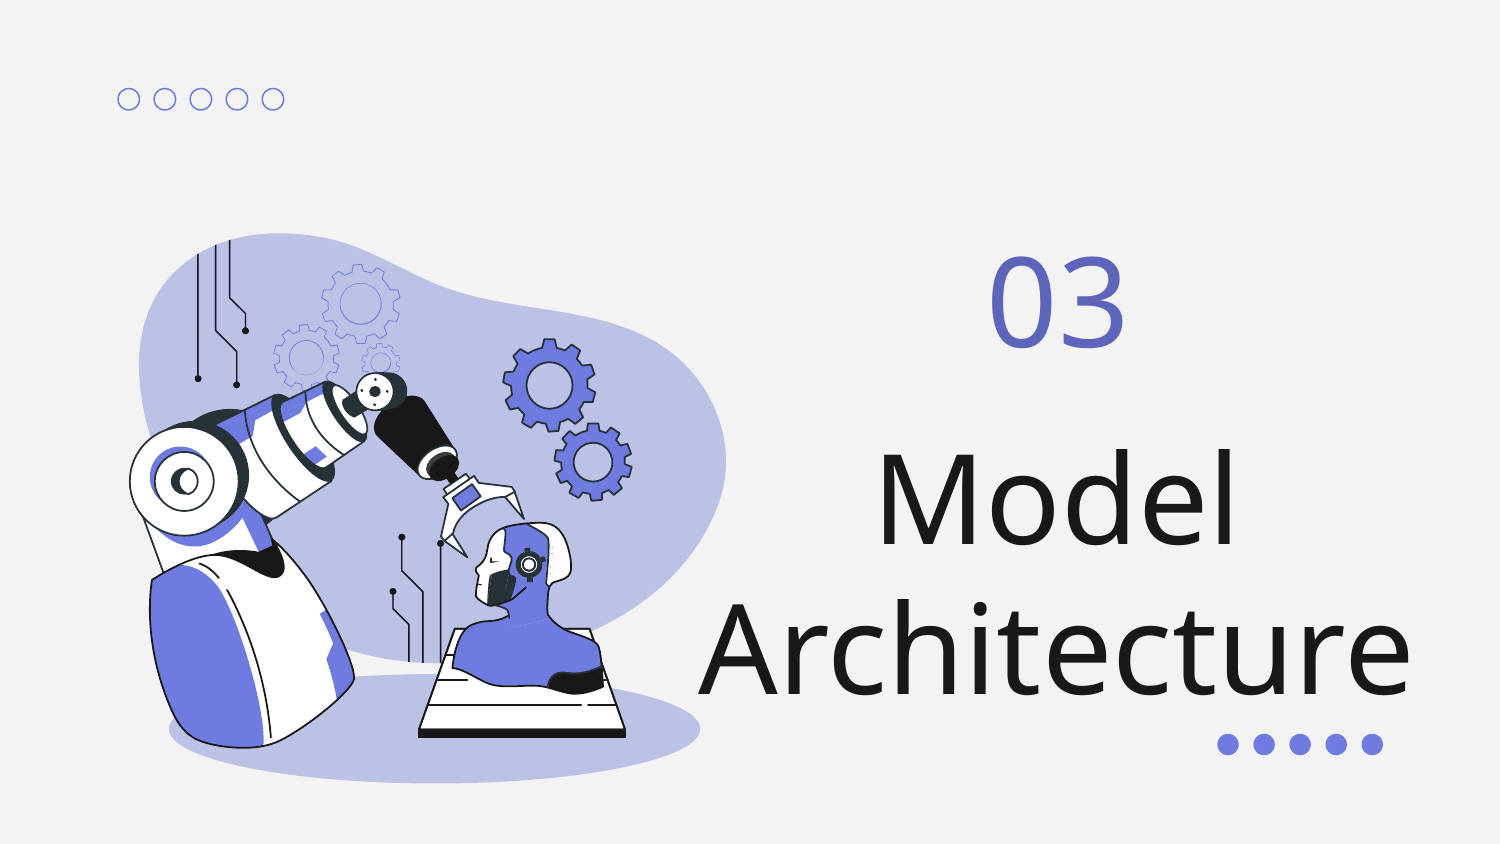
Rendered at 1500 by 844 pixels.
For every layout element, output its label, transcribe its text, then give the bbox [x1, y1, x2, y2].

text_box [104, 233, 740, 784]
text_box 03 [726, 215, 1390, 380]
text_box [1217, 733, 1384, 756]
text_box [117, 88, 284, 111]
title Model Architecture [743, 404, 1445, 733]
